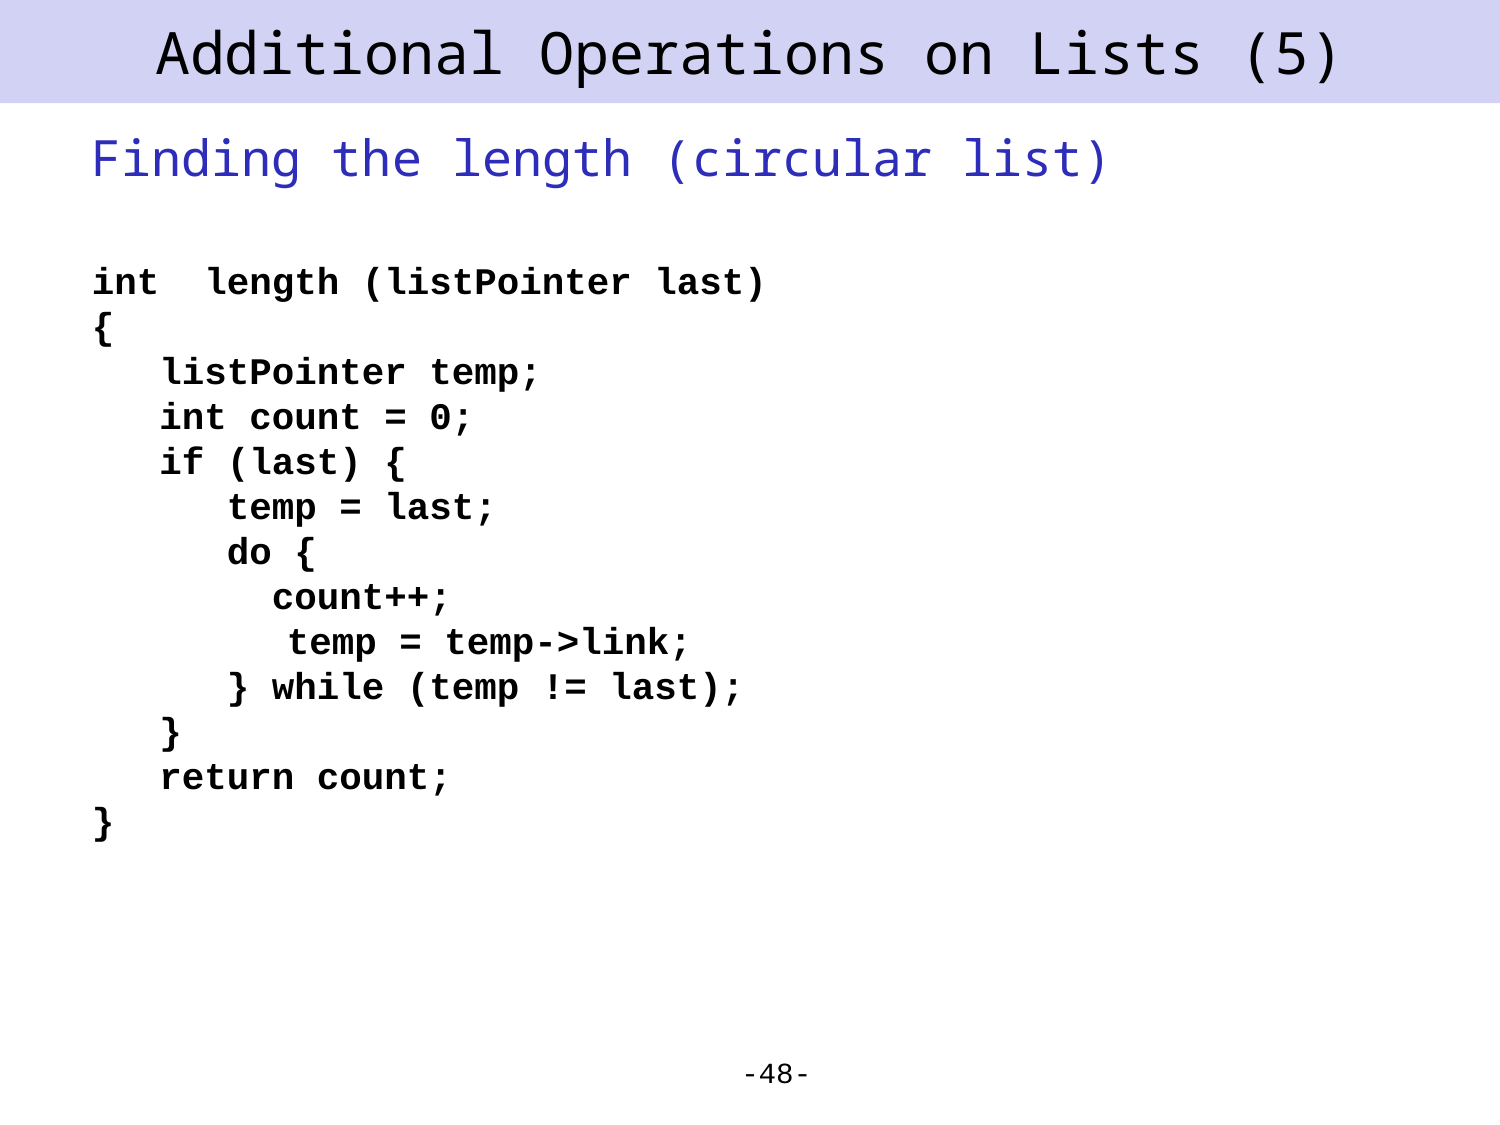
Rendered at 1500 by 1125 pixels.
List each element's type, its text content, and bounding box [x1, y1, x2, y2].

slide_number -48- [513, 1046, 827, 1094]
title Additional Operations on Lists (5) [0, 0, 1500, 104]
list Finding the length (circular list) int length (listPointer last) { listPointer temp; int count = 0; if (last) { temp = last; do { count++; temp = temp->link; } while (temp != last); } return count; } [76, 118, 1417, 1026]
